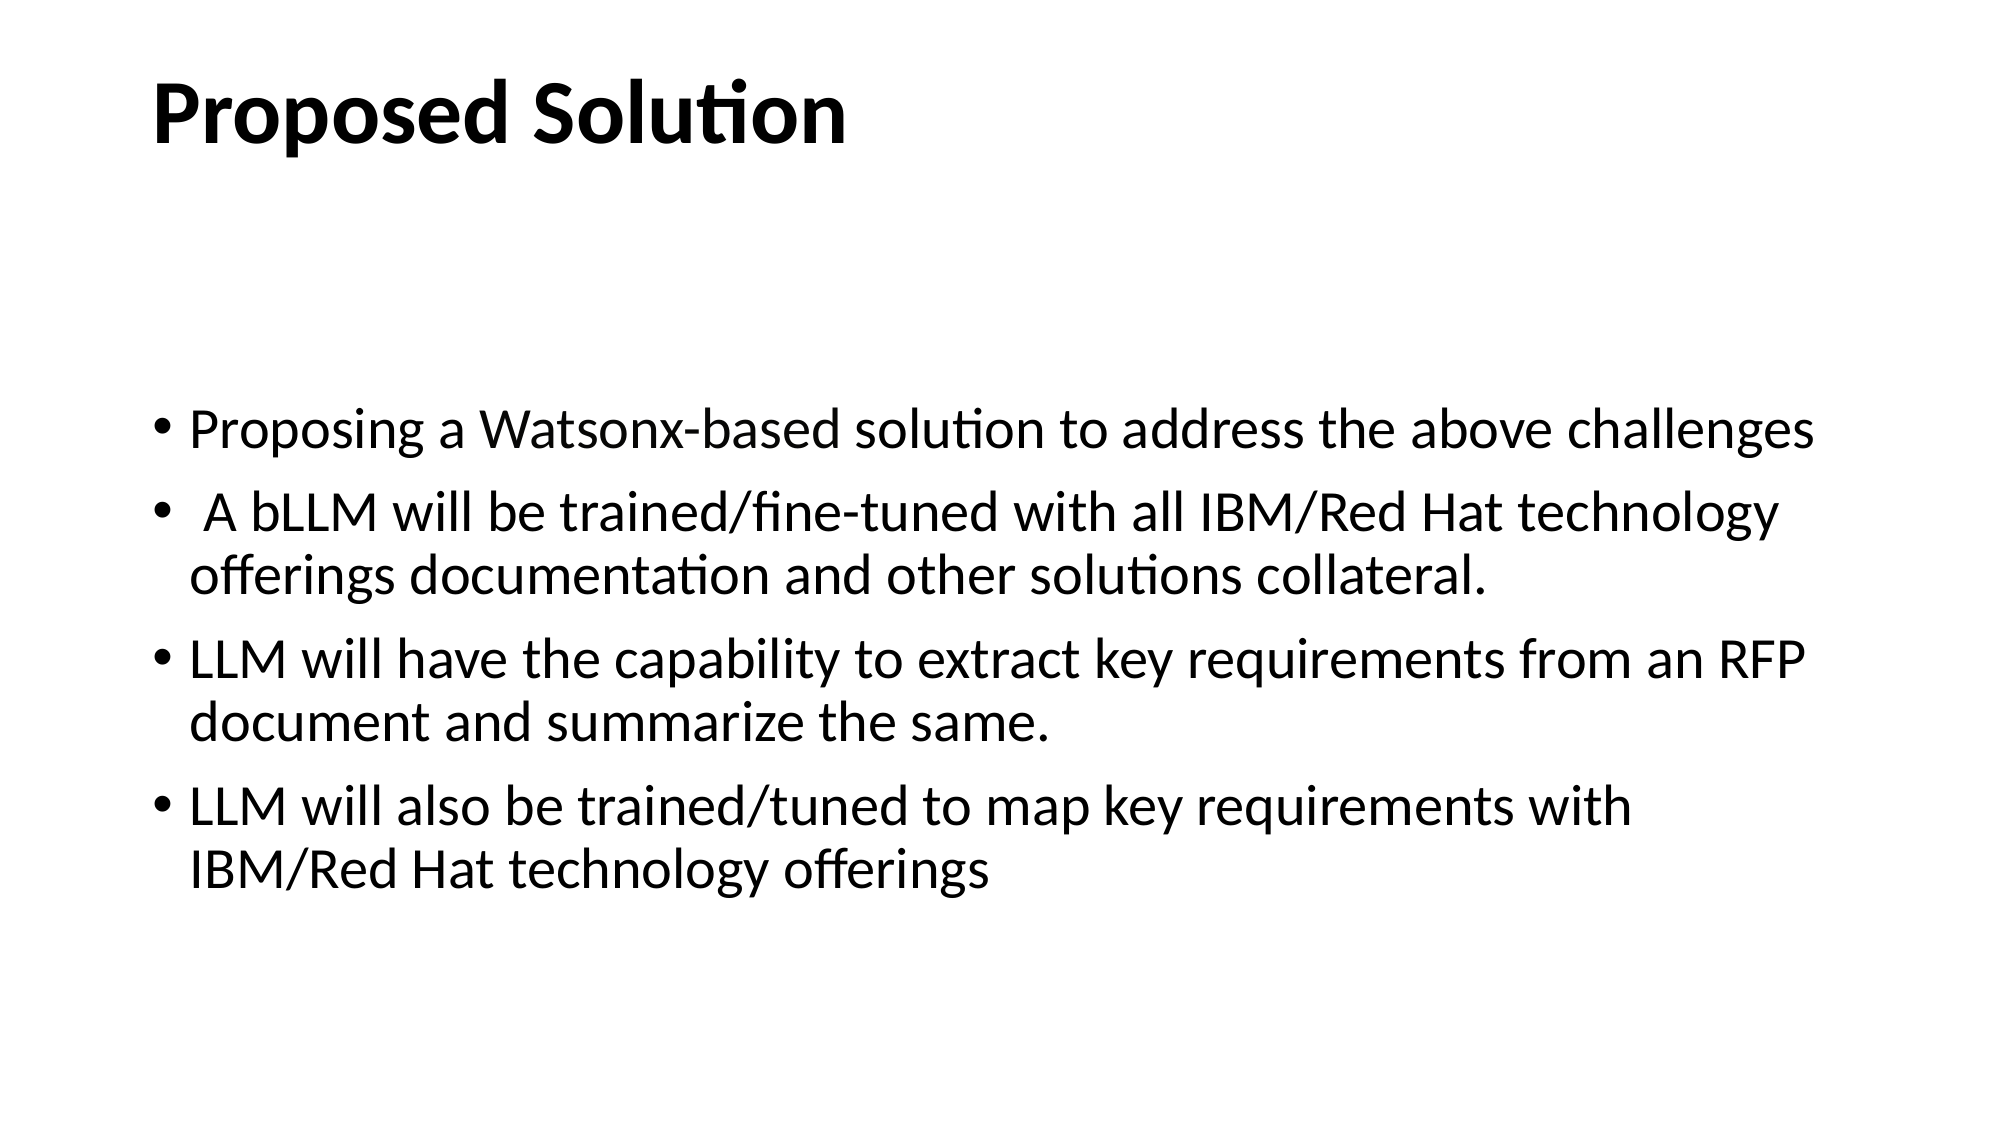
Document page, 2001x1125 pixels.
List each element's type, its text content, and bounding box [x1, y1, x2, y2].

title Proposed Solution [137, 59, 1863, 278]
list Proposing a Watsonx-based solution to address the above challenges A bLLM will be trained/fine-tuned with all IBM/Red Hat technology offerings documentation and other solutions collateral. LLM will have the capability to extract key requirements from an RFP document and summarize the same. LLM will also be trained/tuned to map key requirements with IBM/Red Hat technology offerings [137, 299, 1863, 1014]
